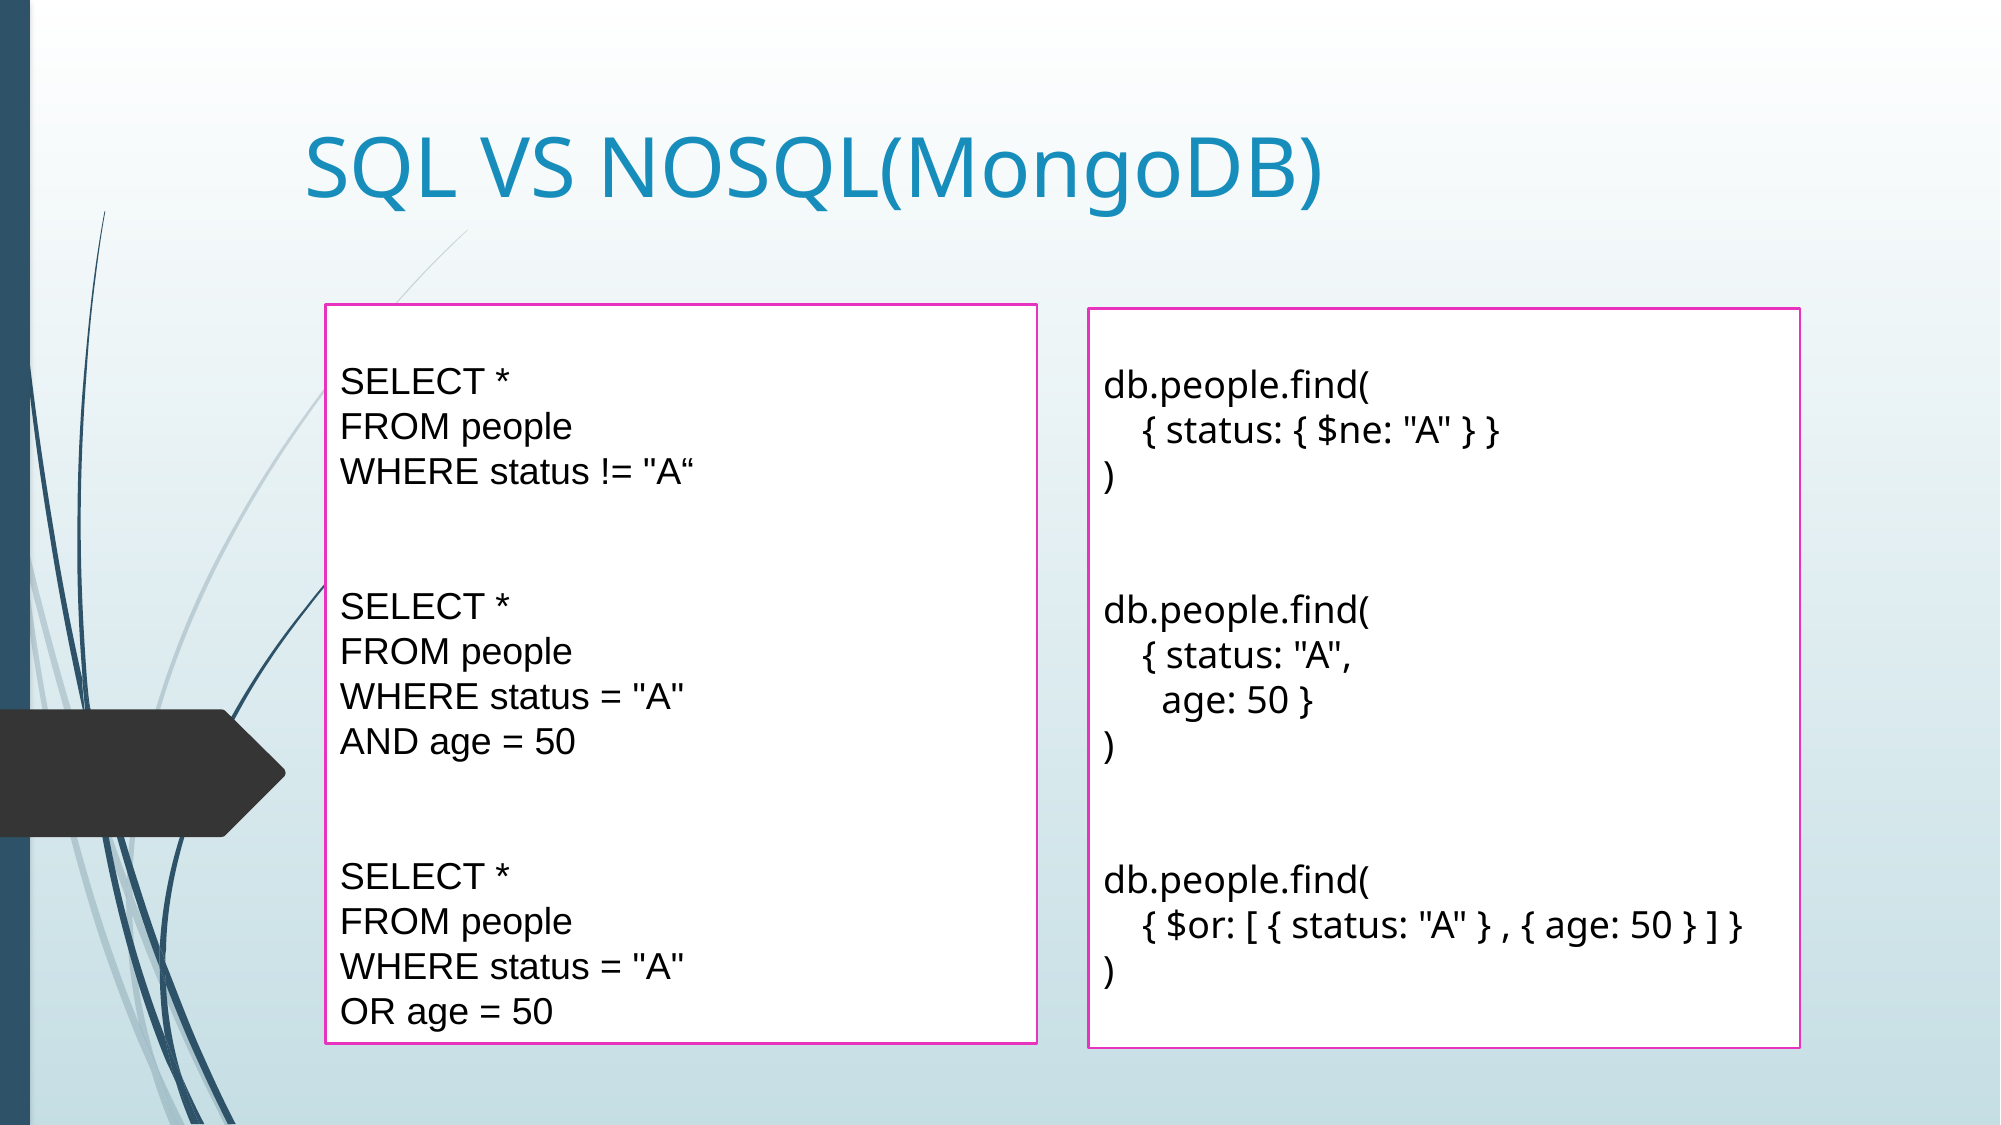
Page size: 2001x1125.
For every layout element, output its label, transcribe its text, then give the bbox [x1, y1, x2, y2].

text_box db.people.find( { status: { $ne: "A" } } ) db.people.find( { status: "A", age: 50 } ) db.people.find( { $or: [ { status: "A" } , { age: 50 } ] } ) [1087, 307, 1801, 1049]
text_box SELECT * FROM people WHERE status != "A“ SELECT * FROM people WHERE status = "A" AND age = 50 SELECT * FROM people WHERE status = "A" OR age = 50 [324, 303, 1038, 1045]
title SQL VS NOSQL(MongoDB) [289, 55, 1888, 222]
